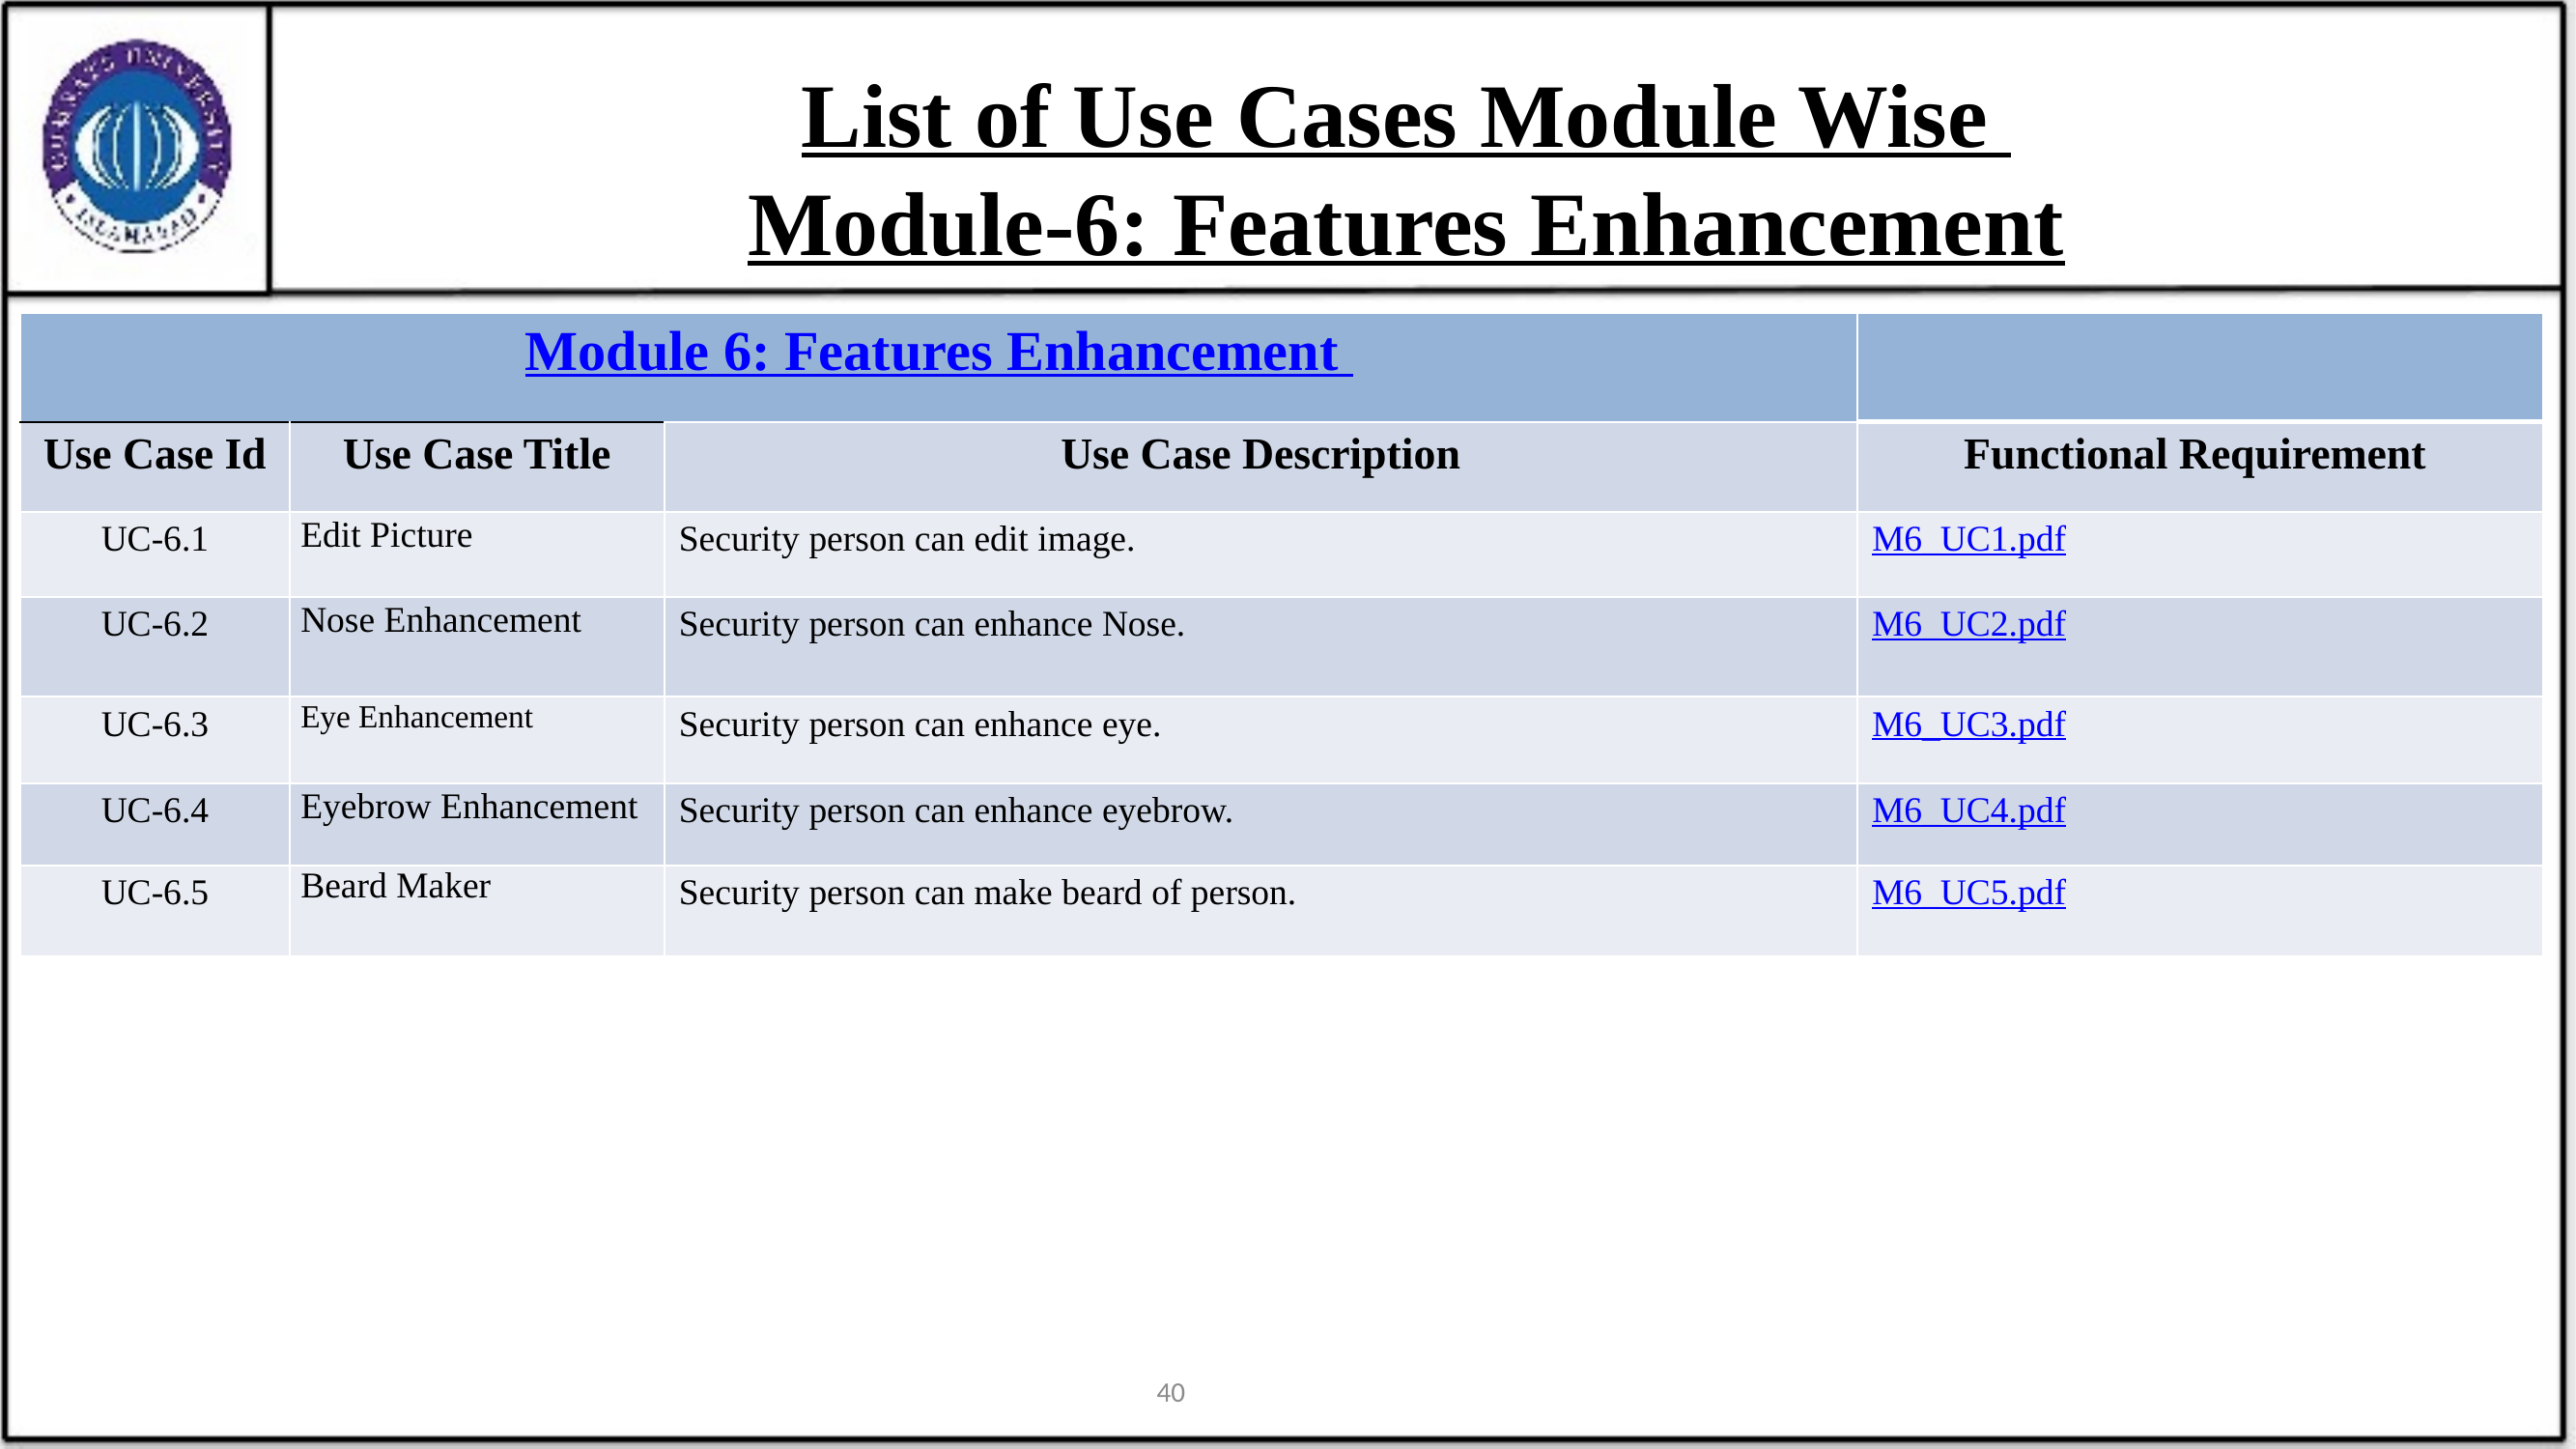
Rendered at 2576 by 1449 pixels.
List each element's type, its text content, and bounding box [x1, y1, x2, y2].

table_cell M6_UC3.pdf [1858, 697, 2542, 782]
table_cell Security person can make beard of person. [665, 867, 1856, 955]
table_cell Security person can enhance eyebrow. [665, 784, 1856, 865]
table_cell Eyebrow Enhancement [291, 784, 664, 865]
table_cell M6_UC4.pdf [1858, 784, 2542, 865]
table_header Module 6: Features Enhancement [21, 314, 1856, 421]
table_cell UC-6.2 [21, 598, 289, 696]
table_cell UC-6.1 [21, 513, 289, 596]
table_cell Use Case Description [665, 423, 1856, 511]
table_cell Security person can enhance eye. [665, 697, 1856, 782]
table_cell Security person can edit image. [665, 513, 1856, 596]
table_cell UC-6.4 [21, 784, 289, 865]
table_cell UC-6.3 [21, 697, 289, 782]
picture [0, 0, 2576, 1449]
table_cell Use Case Title [291, 423, 664, 511]
table_cell Use Case Id [21, 423, 289, 511]
table_cell M6_UC1.pdf [1858, 513, 2542, 596]
table_cell Beard Maker [291, 867, 664, 955]
text_box List of Use Cases Module Wise Module-6: Features Enhancement [425, 48, 2387, 230]
slide_number 40 [1094, 1352, 1203, 1430]
table_cell M6_UC2.pdf [1858, 598, 2542, 696]
table_cell Security person can enhance Nose. [665, 598, 1856, 696]
table_cell UC-6.5 [21, 867, 289, 955]
table_cell M6_UC5.pdf [1858, 867, 2542, 955]
table_cell Nose Enhancement [291, 598, 664, 696]
table_cell Edit Picture [291, 513, 664, 596]
table_cell Eye Enhancement [291, 697, 664, 782]
table_cell Functional Requirement [1858, 424, 2542, 511]
table_header [1858, 314, 2542, 419]
